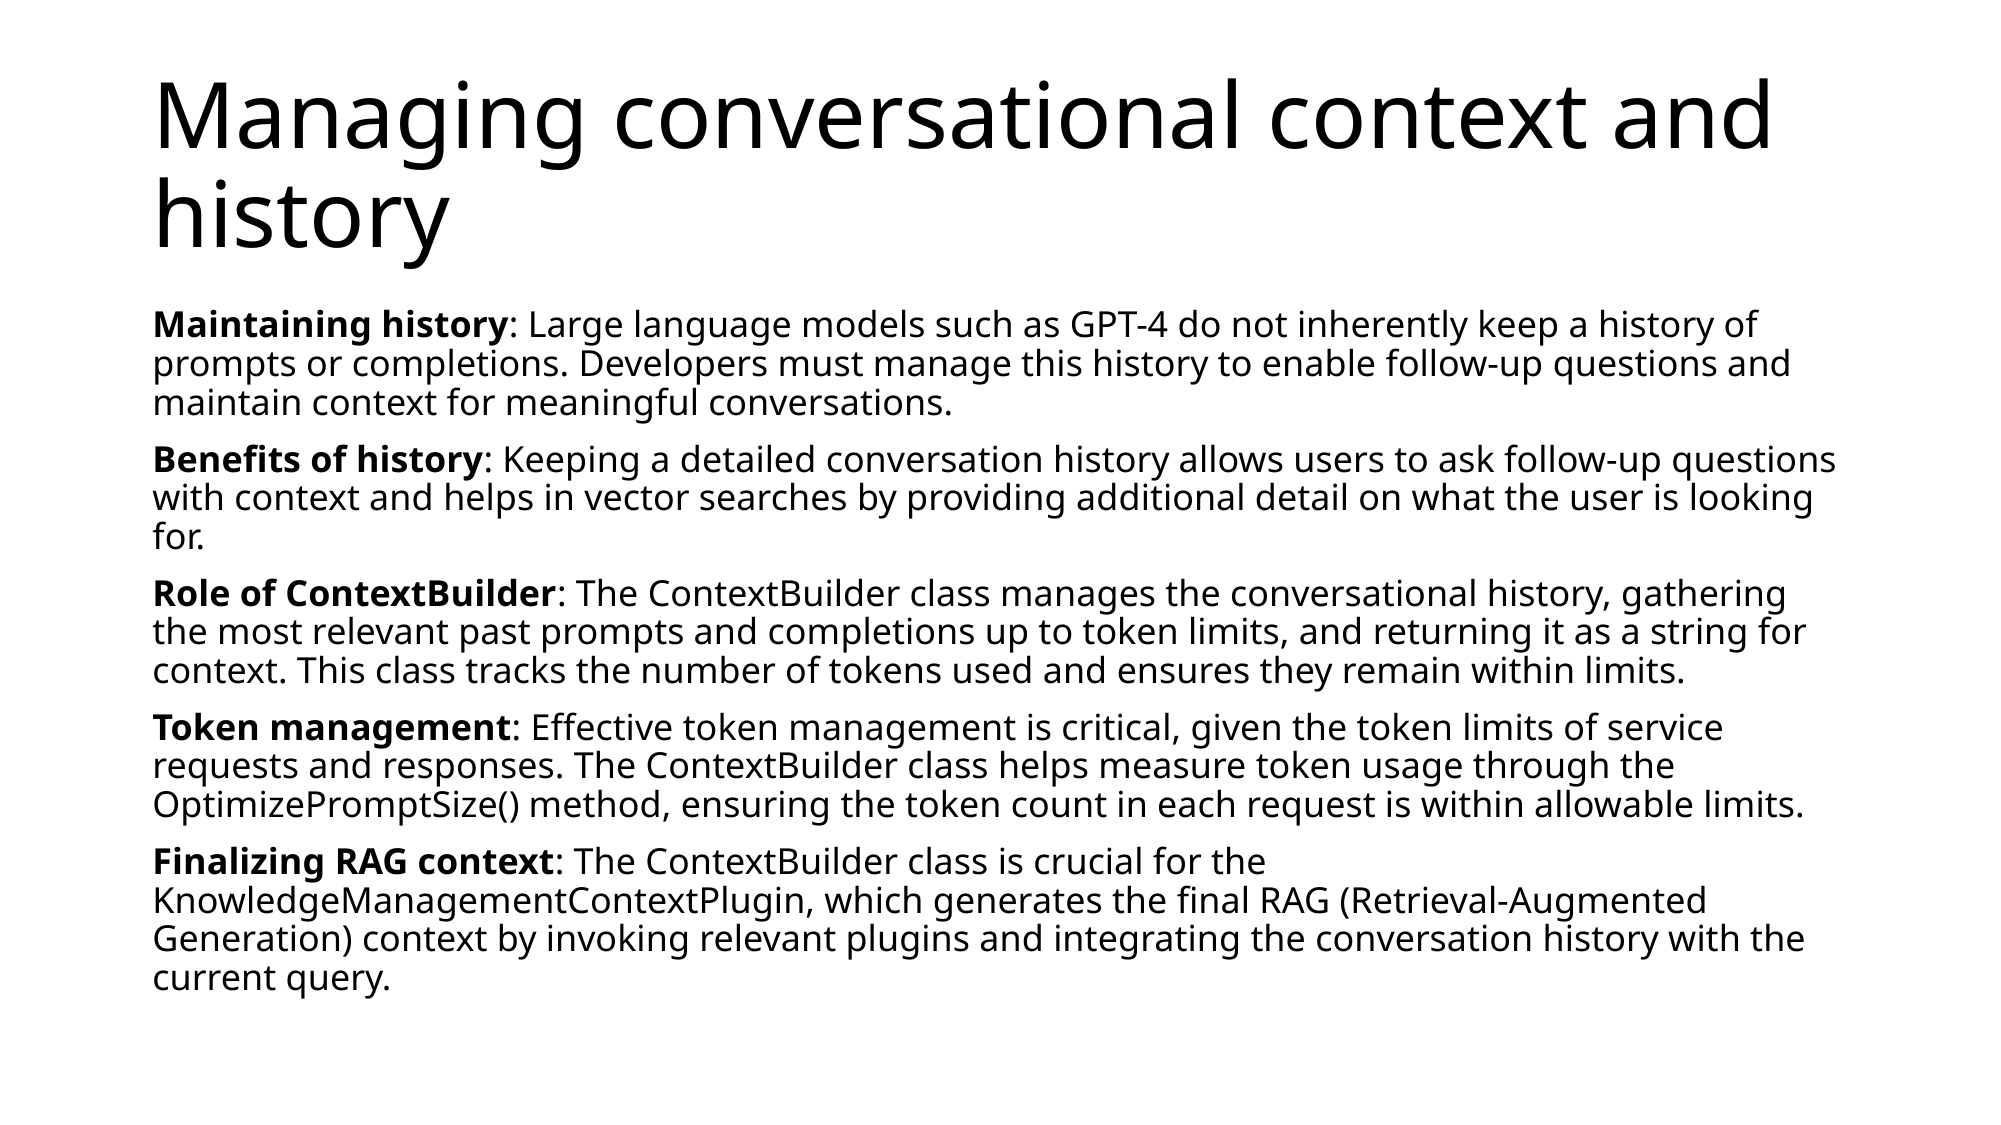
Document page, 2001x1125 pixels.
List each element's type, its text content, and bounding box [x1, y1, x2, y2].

list Maintaining history: Large language models such as GPT-4 do not inherently keep a history of prompts or completions. Developers must manage this history to enable follow-up questions and maintain context for meaningful conversations. Benefits of history: Keeping a detailed conversation history allows users to ask follow-up questions with context and helps in vector searches by providing additional detail on what the user is looking for. Role of ContextBuilder: The ContextBuilder class manages the conversational history, gathering the most relevant past prompts and completions up to token limits, and returning it as a string for context. This class tracks the number of tokens used and ensures they remain within limits. Token management: Effective token management is critical, given the token limits of service requests and responses. The ContextBuilder class helps measure token usage through the OptimizePromptSize() method, ensuring the token count in each request is within allowable limits. Finalizing RAG context: The ContextBuilder class is crucial for the KnowledgeManagementContextPlugin, which generates the final RAG (Retrieval-Augmented Generation) context by invoking relevant plugins and integrating the conversation history with the current query. [137, 299, 1863, 1014]
title Managing conversational context and history [137, 59, 1863, 278]
